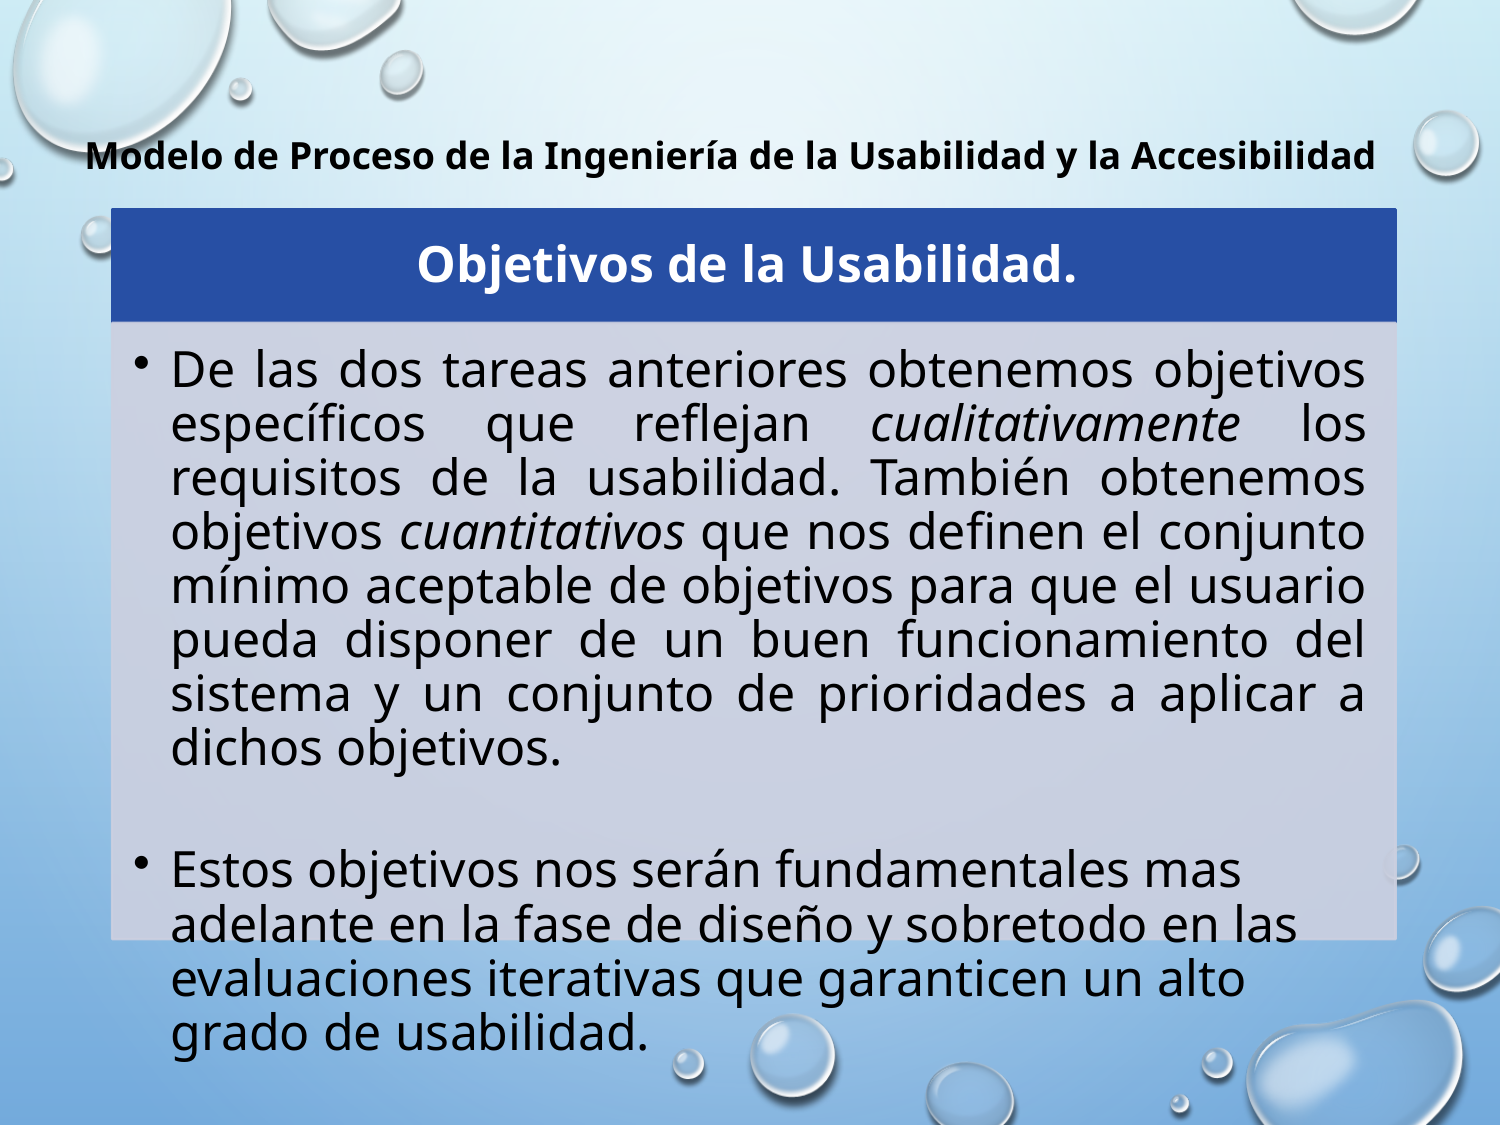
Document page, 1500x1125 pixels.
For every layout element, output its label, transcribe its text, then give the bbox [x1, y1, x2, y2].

text_box Modelo de Proceso de la Ingeniería de la Usabilidad y la Accesibilidad [64, 54, 1408, 185]
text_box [111, 207, 1396, 941]
picture [0, 0, 1500, 1125]
